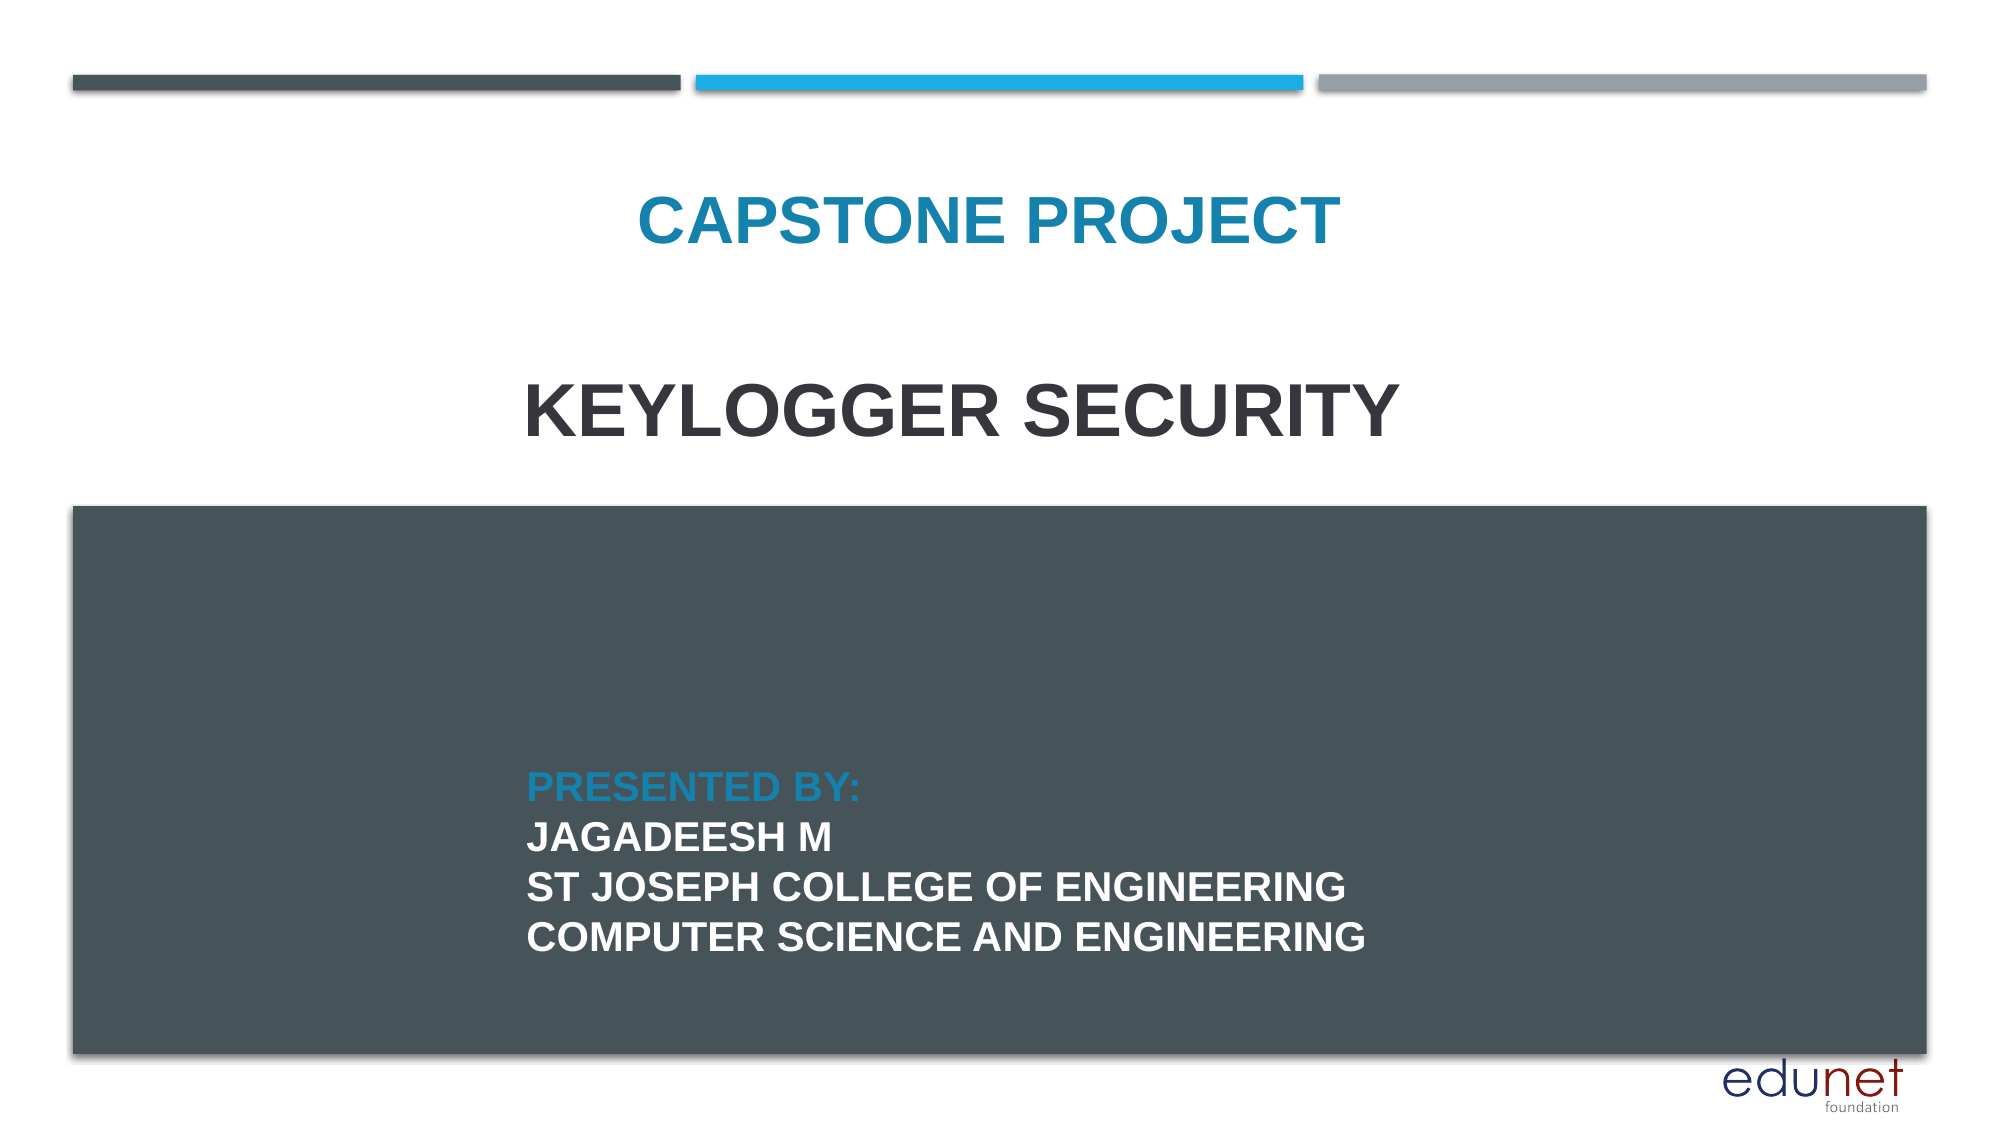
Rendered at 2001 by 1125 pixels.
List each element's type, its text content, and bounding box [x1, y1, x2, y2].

text_box PRESENTED BY: JAGADEESH M ST JOSEPH COLLEGE OF ENGINEERING COMPUTER SCIENCE AND ENGINEERING [511, 752, 1821, 968]
picture [1719, 1056, 1905, 1116]
text_box CAPSTONE PROJECT [0, 169, 2000, 265]
title KEYLOGGER SECURITY [222, 298, 1723, 460]
